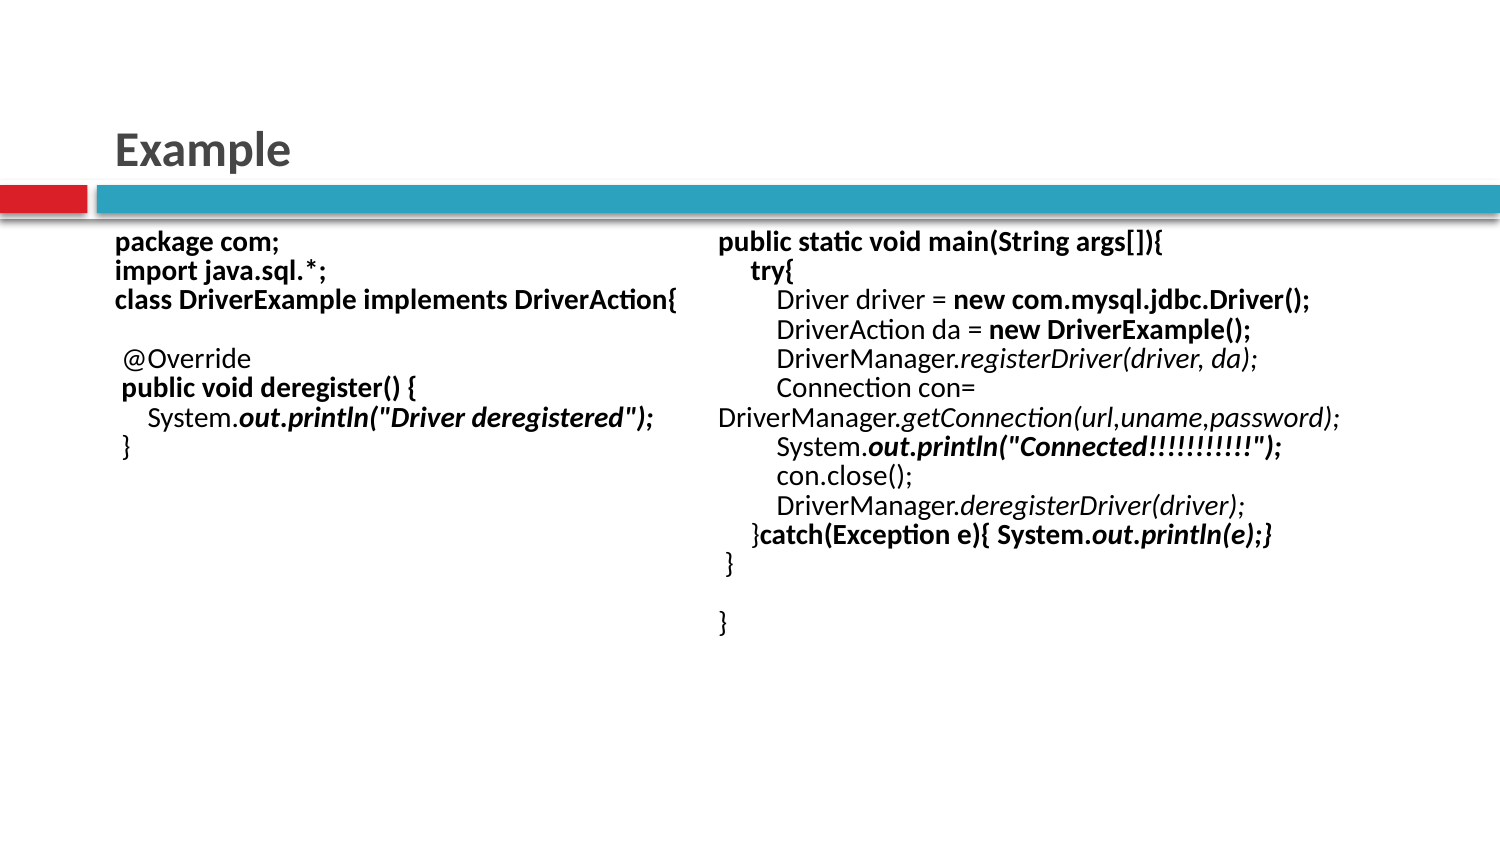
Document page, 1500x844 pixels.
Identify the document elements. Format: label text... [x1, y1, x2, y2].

table_header package com; import java.sql.*; class DriverExample implements DriverAction{ @Override public void deregister() { System.out.println("Driver deregistered"); } [100, 222, 703, 820]
table_header public static void main(String args[]){ try{ Driver driver = new com.mysql.jdbc.Driver(); DriverAction da = new DriverExample(); DriverManager.registerDriver(driver, da); Connection con= DriverManager.getConnection(url,uname,password); System.out.println("Connected!!!!!!!!!!!"); con.close(); DriverManager.deregisterDriver(driver); }catch(Exception e){ System.out.println(e);} } } [703, 222, 1476, 820]
title Example [99, 18, 1500, 185]
